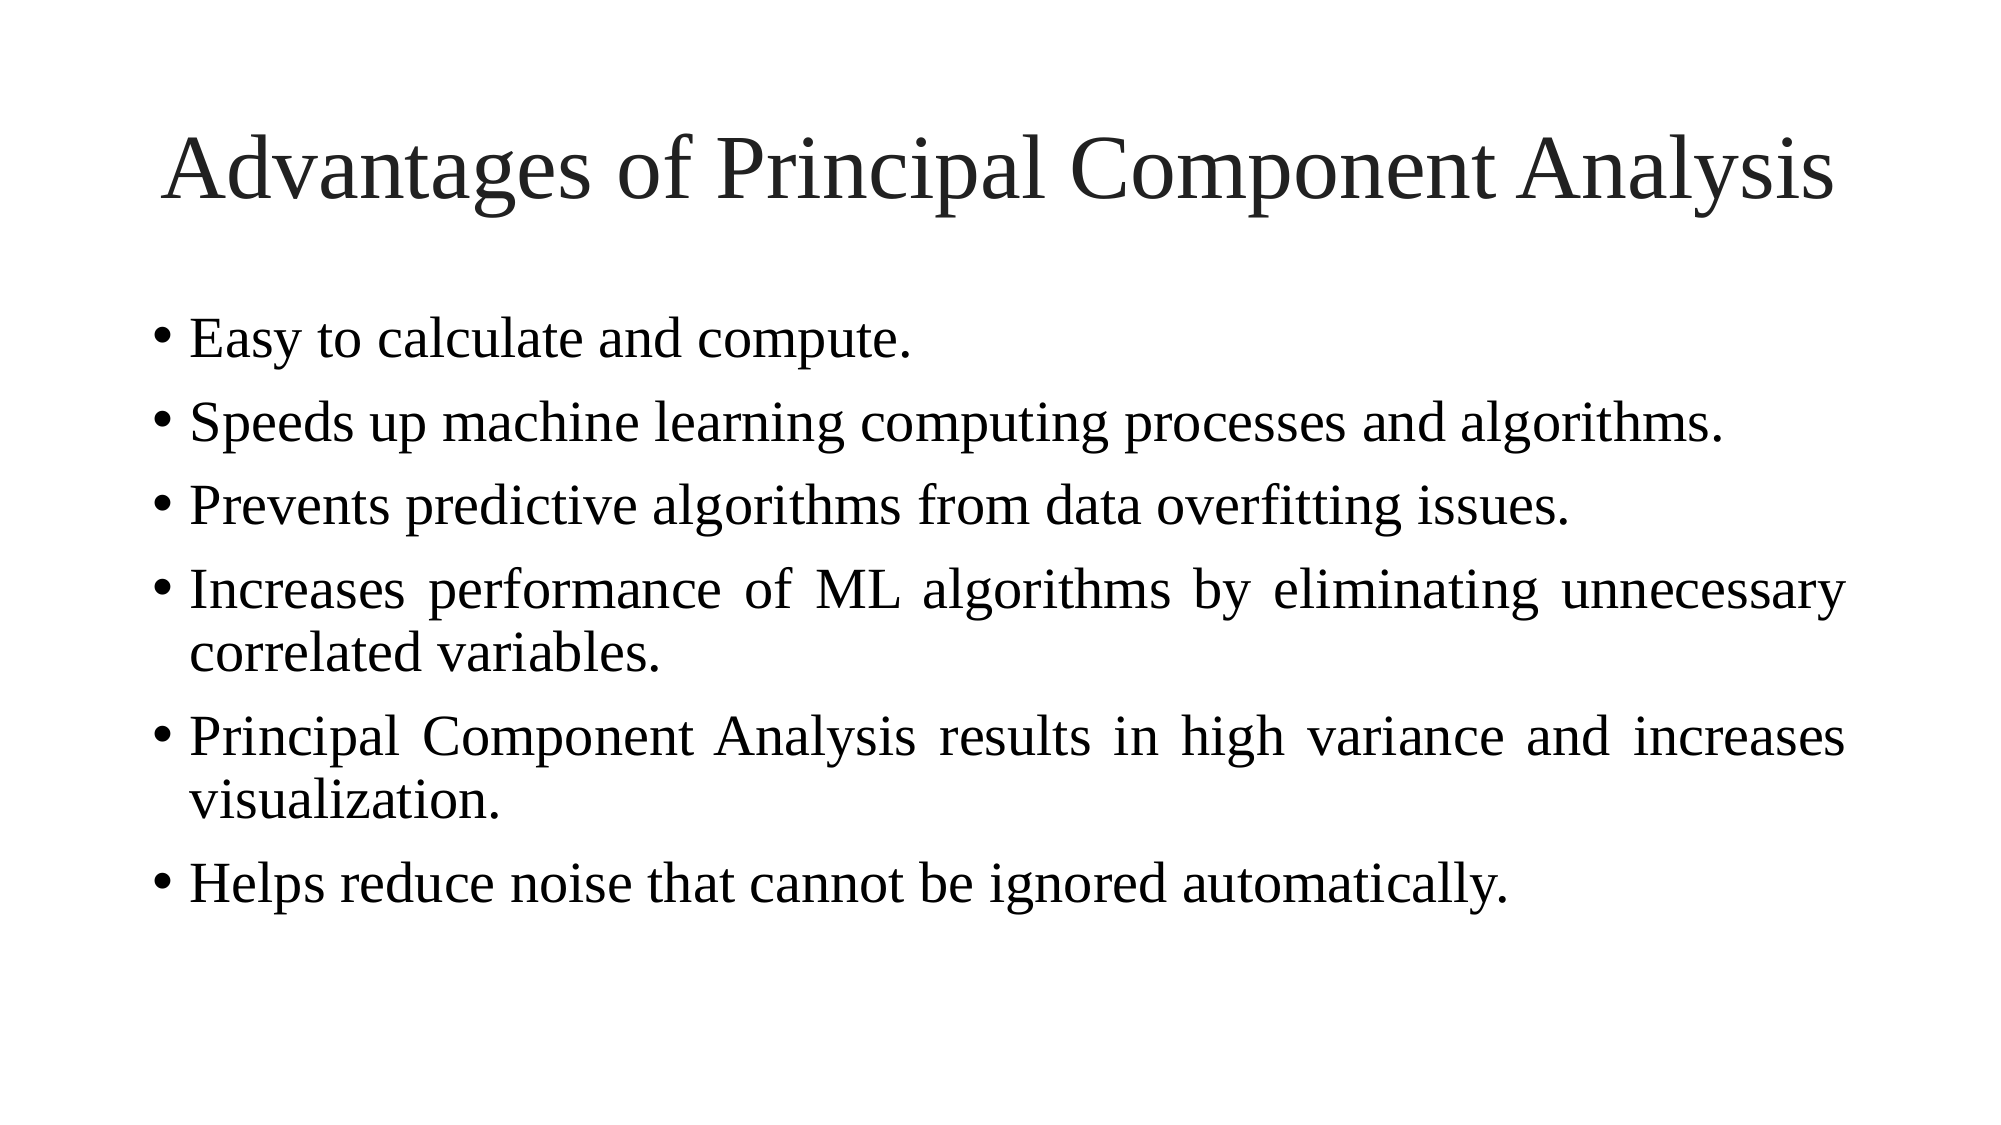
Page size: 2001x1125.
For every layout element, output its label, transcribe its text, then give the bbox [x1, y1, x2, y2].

title Advantages of Principal Component Analysis [137, 59, 1863, 278]
list Easy to calculate and compute. Speeds up machine learning computing processes and algorithms. Prevents predictive algorithms from data overfitting issues. Increases performance of ML algorithms by eliminating unnecessary correlated variables. Principal Component Analysis results in high variance and increases visualization. Helps reduce noise that cannot be ignored automatically. [137, 299, 1863, 1014]
